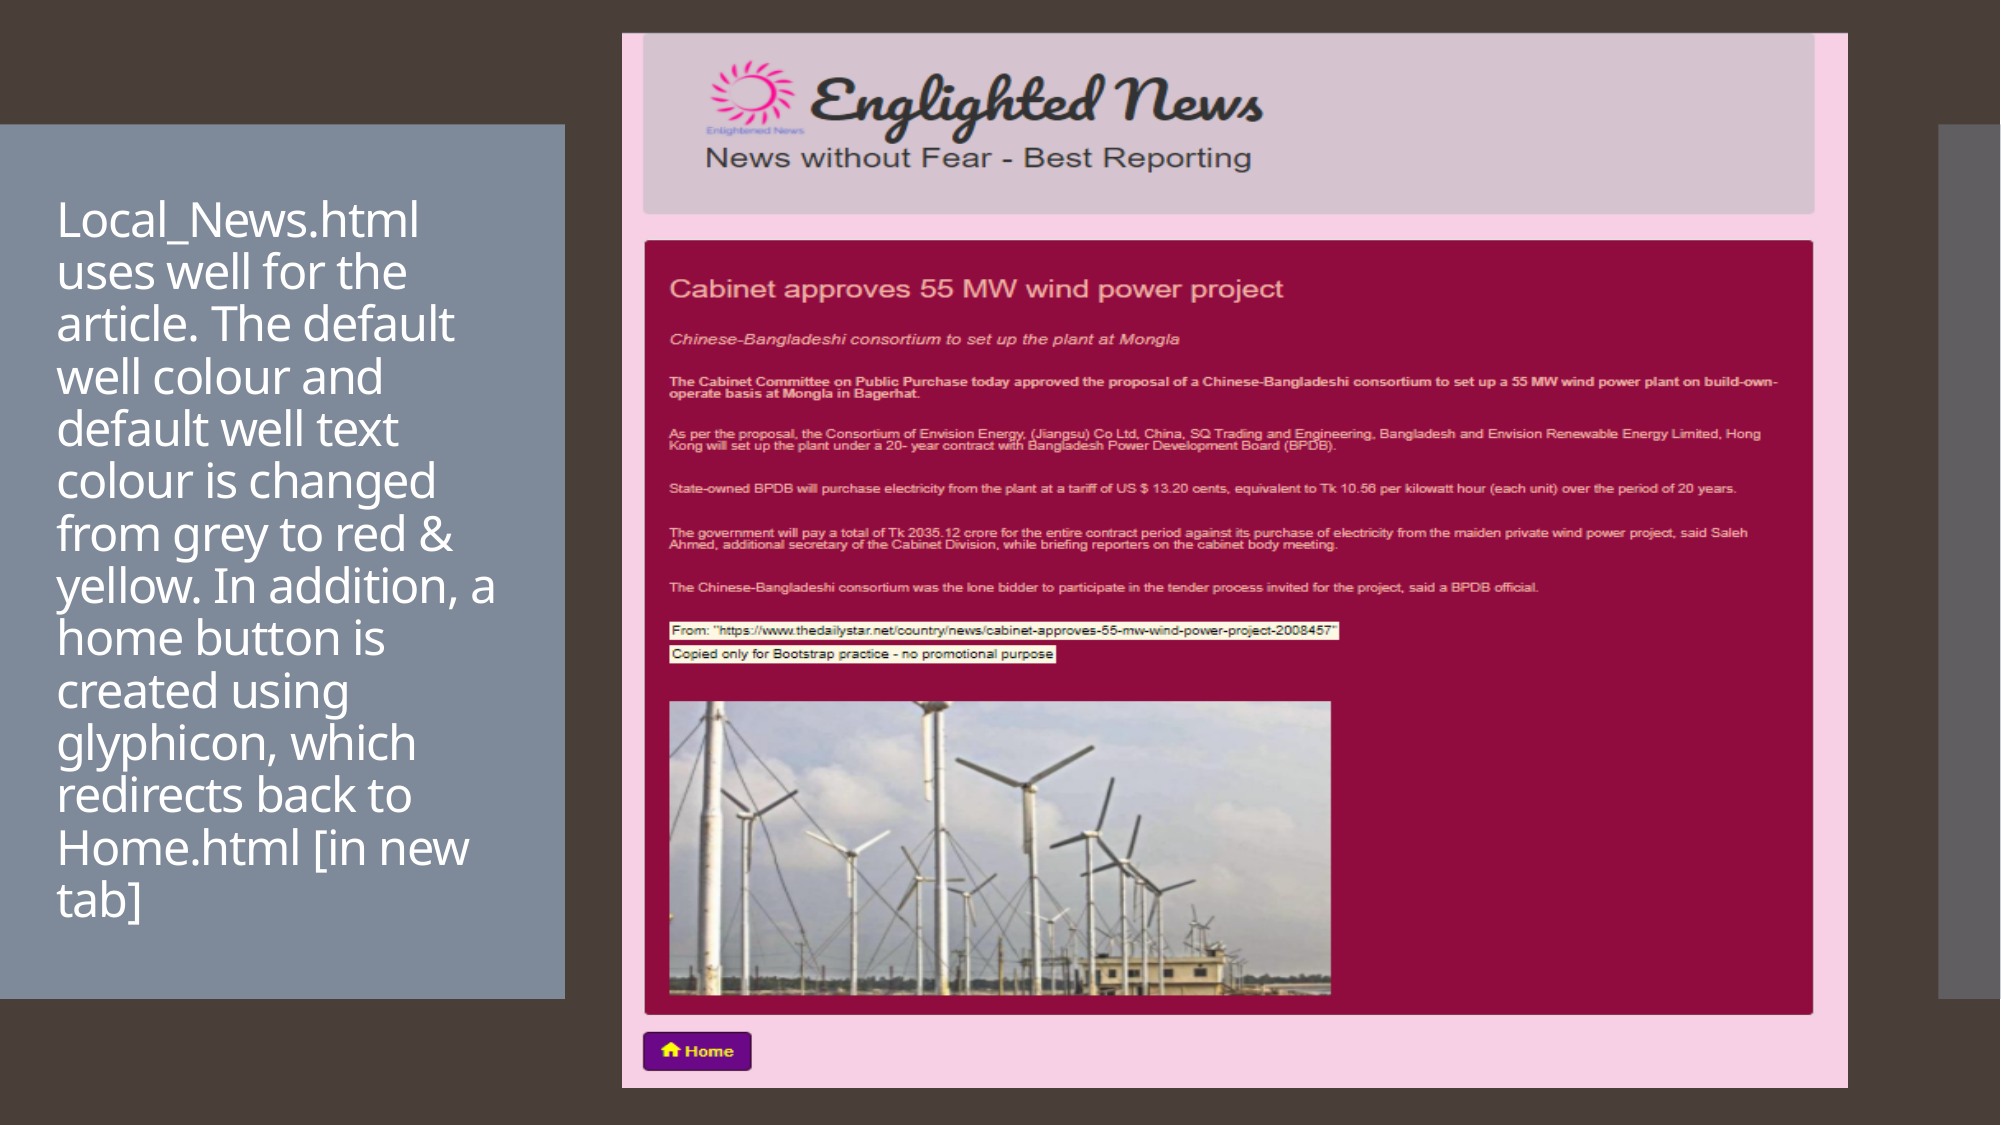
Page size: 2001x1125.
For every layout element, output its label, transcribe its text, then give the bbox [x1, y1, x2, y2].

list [622, 31, 1848, 1089]
title Local_News.html uses well for the article. The default well colour and default well text colour is changed from grey to red & yellow. In addition, a home button is created using glyphicon, which redirects back to Home.html [in new tab] [41, 184, 525, 940]
